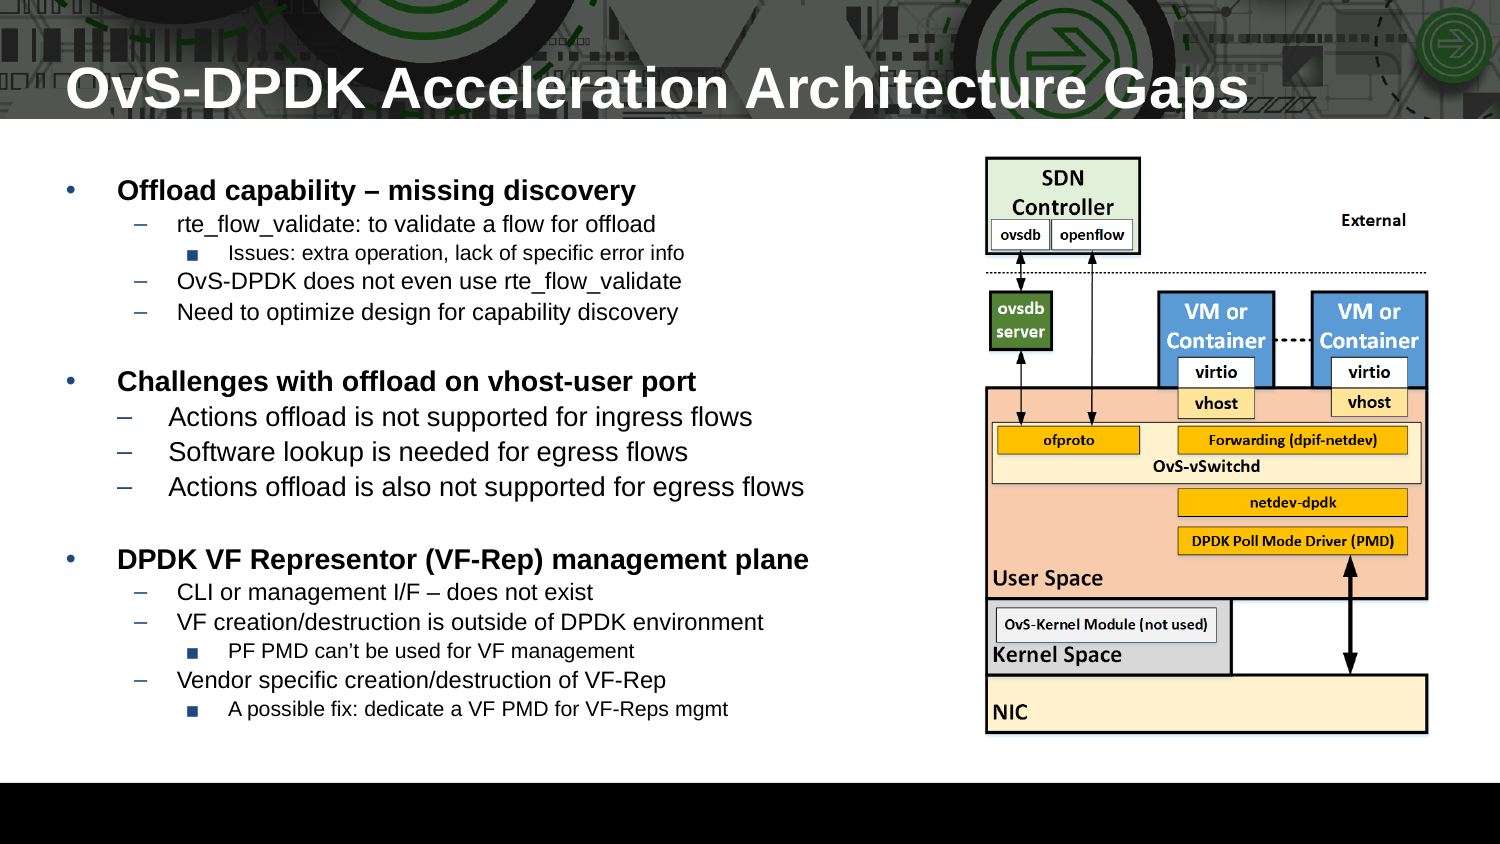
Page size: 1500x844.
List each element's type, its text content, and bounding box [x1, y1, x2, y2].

title OvS-DPDK Acceleration Architecture Gaps [50, 67, 1450, 113]
list Offload capability – missing discovery rte_flow_validate: to validate a flow for offload Issues: extra operation, lack of specific error info OvS-DPDK does not even use rte_flow_validate Need to optimize design for capability discovery Challenges with offload on vhost-user port Actions offload is not supported for ingress flows Software lookup is needed for egress flows Actions offload is also not supported for egress flows DPDK VF Representor (VF-Rep) management plane CLI or management I/F – does not exist VF creation/destruction is outside of DPDK environment PF PMD can’t be used for VF management Vendor specific creation/destruction of VF-Rep A possible fix: dedicate a VF PMD for VF-Reps mgmt [50, 168, 973, 741]
picture [0, 0, 1500, 119]
picture [978, 154, 1434, 741]
